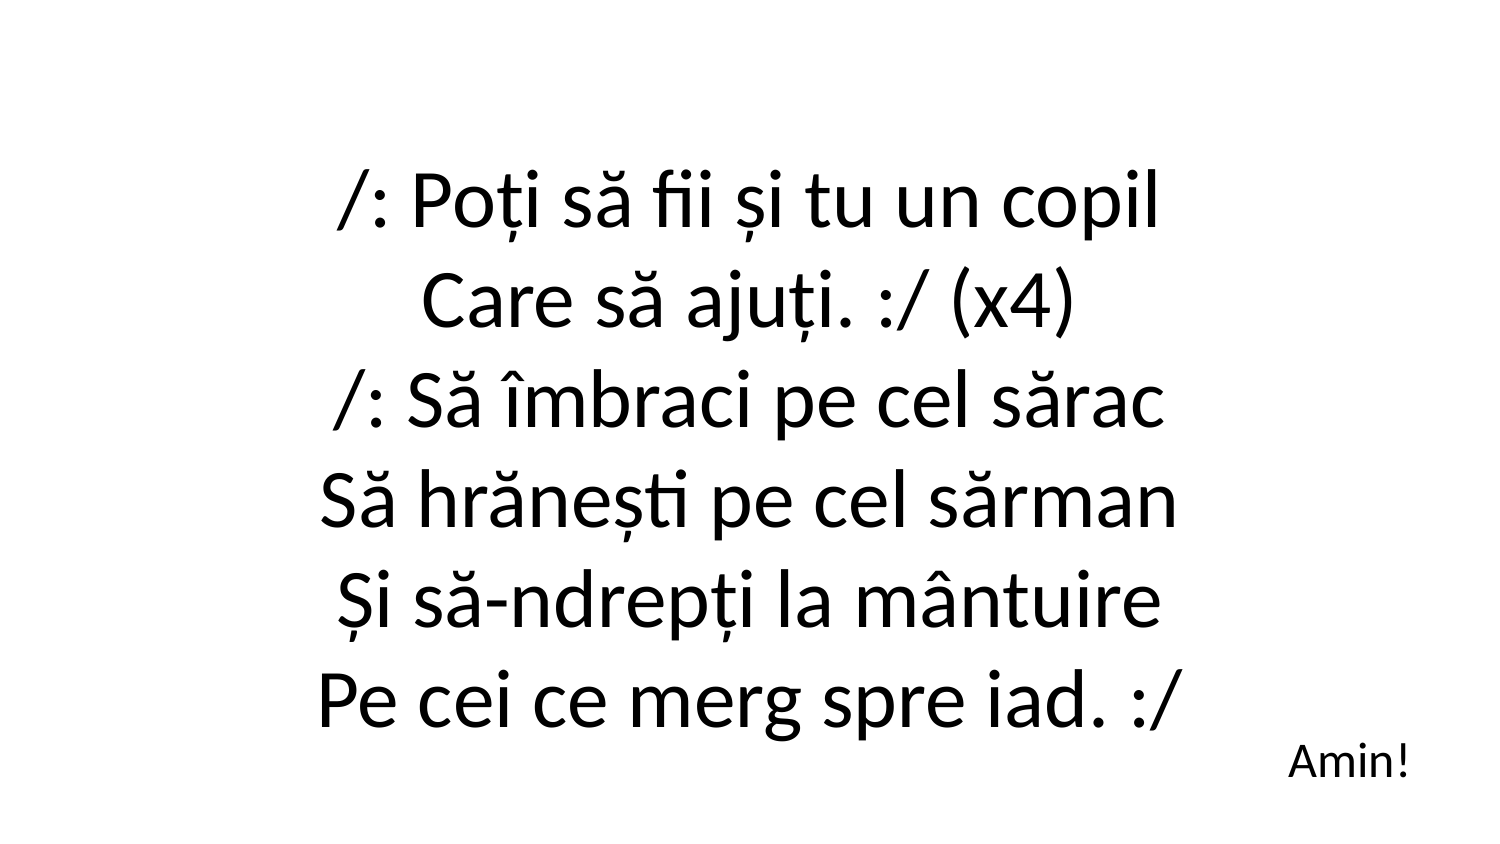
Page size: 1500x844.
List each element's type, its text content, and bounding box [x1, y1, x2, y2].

text_box /: Poți să fii și tu un copil Care să ajuți. :/ (x4) /: Să îmbraci pe cel sărac Să hrănești pe cel sărman Și să-ndrepți la mântuire Pe cei ce merg spre iad. :/ [301, 92, 1199, 752]
text_box Amin! [1273, 674, 1427, 795]
